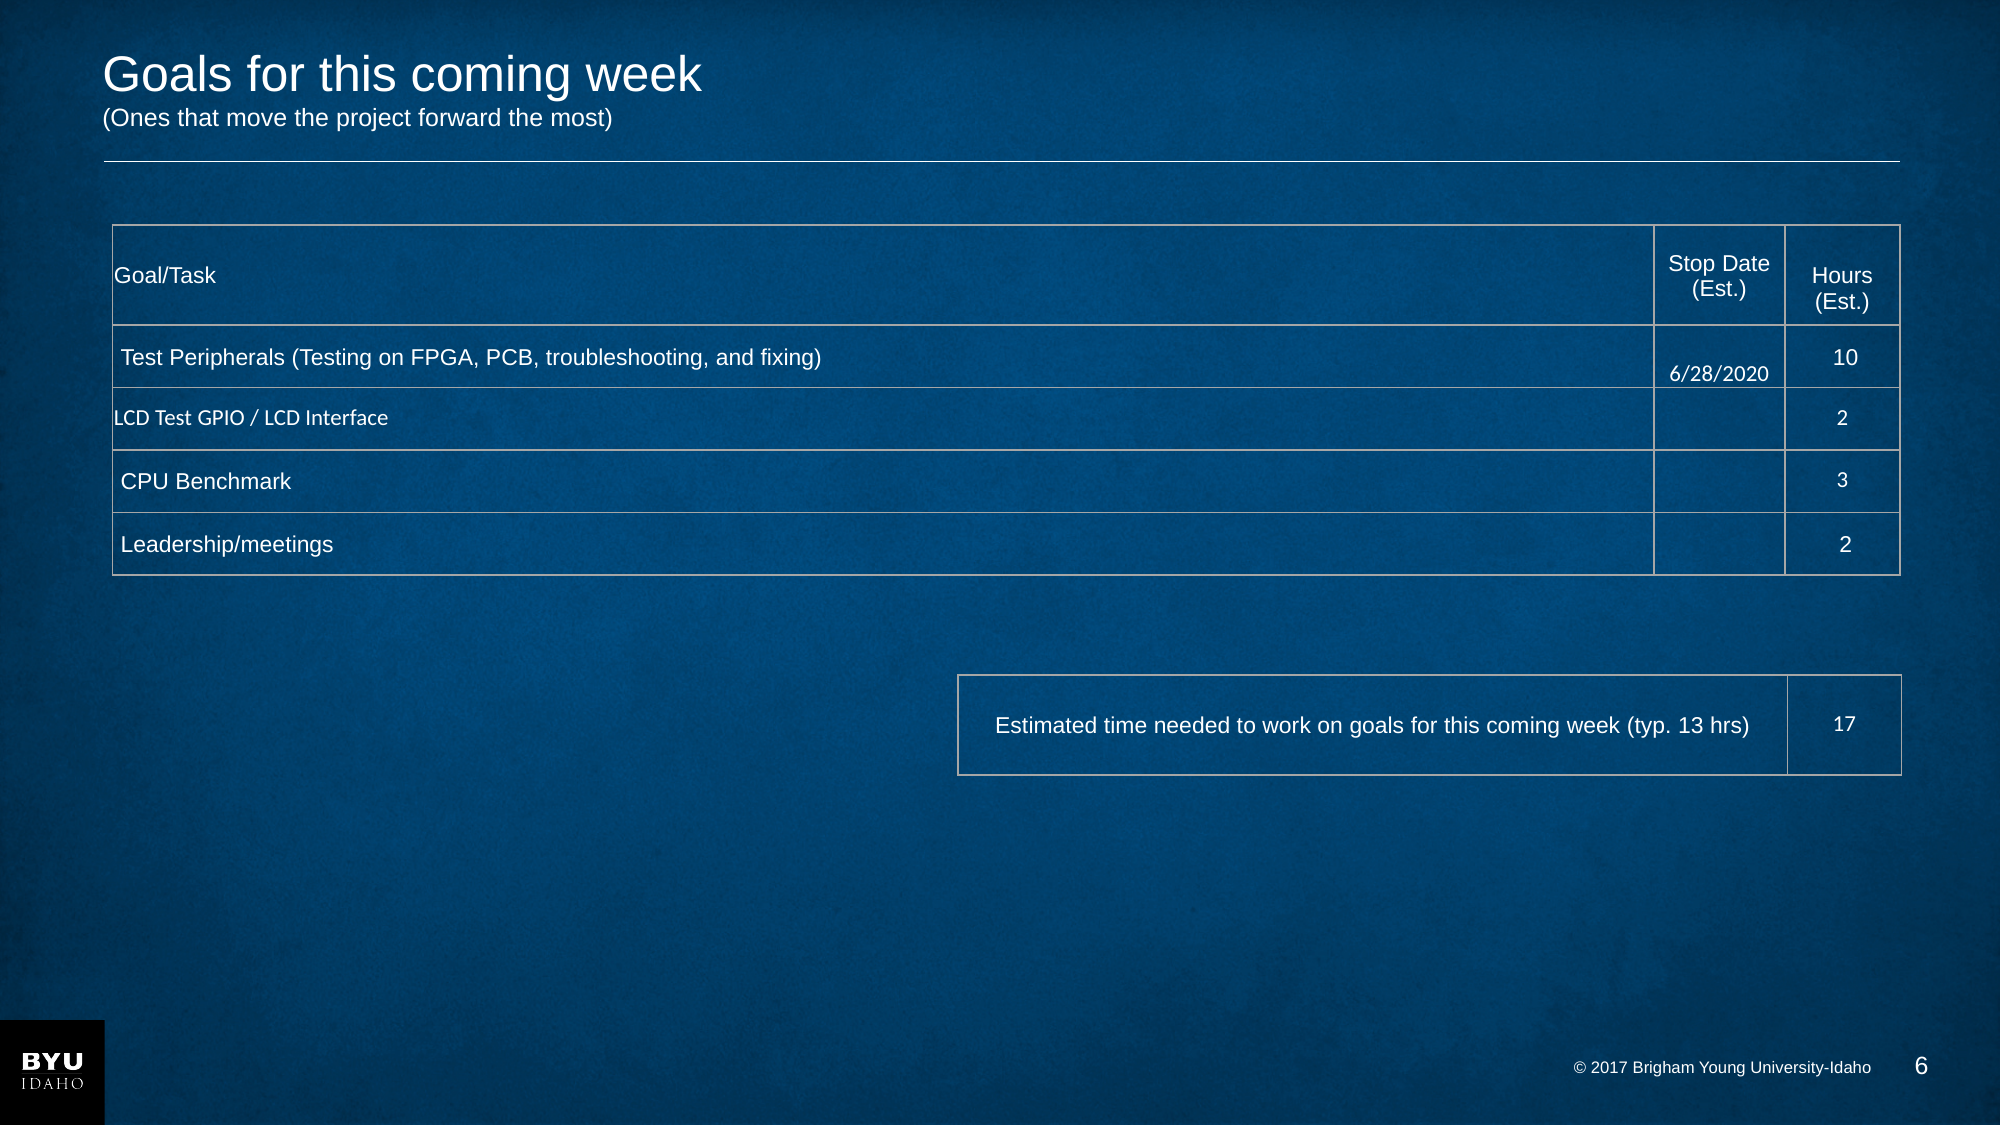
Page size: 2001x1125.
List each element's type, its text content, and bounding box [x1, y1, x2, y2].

table_header Stop Date (Est.) [1655, 226, 1784, 324]
table_cell CPU Benchmark [113, 451, 1653, 512]
table_header 17 [1788, 676, 1901, 774]
table_header Goal/Task [113, 226, 1653, 324]
table_cell 2 [1786, 513, 1899, 574]
table_cell 2 [1786, 388, 1899, 449]
table_cell Test Peripherals (Testing on FPGA, PCB, troubleshooting, and fixing) [113, 326, 1653, 387]
table_cell 10 [1786, 326, 1899, 387]
table_cell LCD Test GPIO / LCD Interface [113, 388, 1653, 449]
table_header Estimated time needed to work on goals for this coming week (typ. 13 hrs) [959, 676, 1787, 774]
picture [0, 0, 2000, 1125]
table_cell [1655, 388, 1784, 449]
table_cell [1655, 513, 1784, 574]
table_cell [1655, 451, 1784, 512]
table_cell 3 [1786, 451, 1899, 512]
table_header Hours (Est.) [1786, 226, 1899, 324]
table_cell 6/28/2020 [1655, 326, 1784, 387]
table_cell Leadership/meetings [113, 513, 1653, 574]
title Goals for this coming week (Ones that move the project forward the most) [87, 12, 1900, 162]
